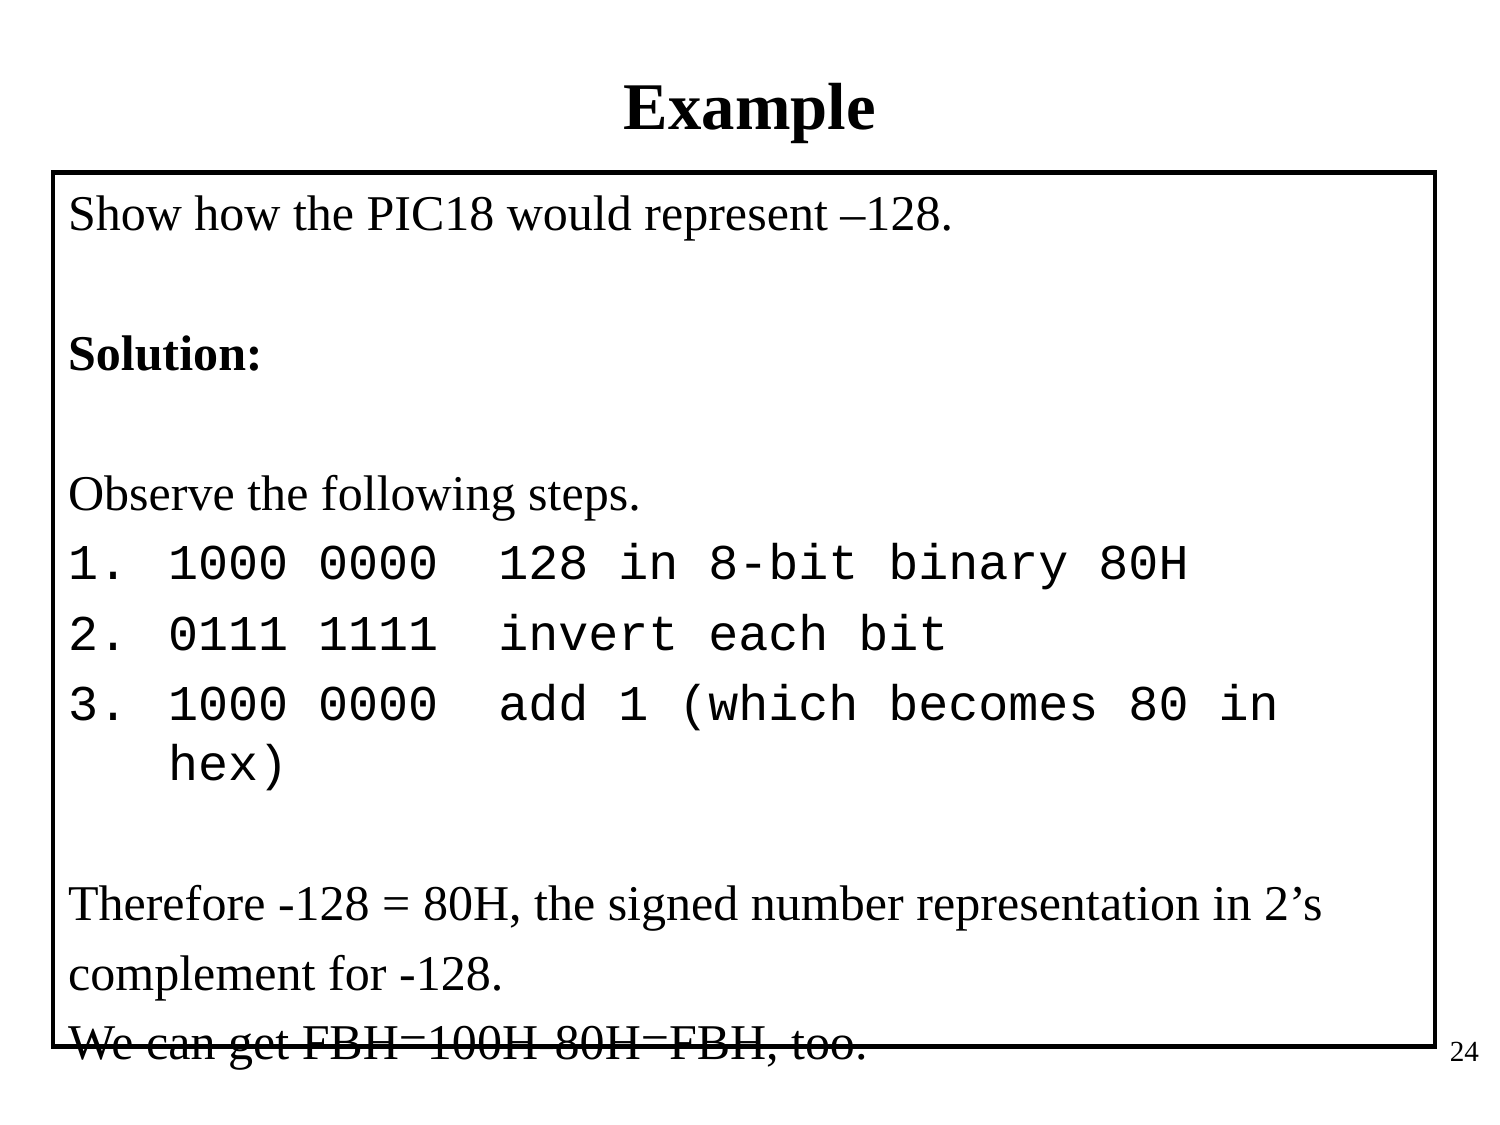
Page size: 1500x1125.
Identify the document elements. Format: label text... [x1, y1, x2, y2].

title Example [112, 54, 1388, 152]
list Show how the PIC18 would represent –128. Solution: Observe the following steps. 1000 0000 128 in 8-bit binary 80H 0111 1111 invert each bit 1000 0000 add 1 (which becomes 80 in hex) Therefore -128 = 80H, the signed number representation in 2’s complement for -128. We can get FBH=100H-80H=FBH, too. [53, 172, 1436, 1047]
slide_number 24 [1181, 1024, 1495, 1101]
